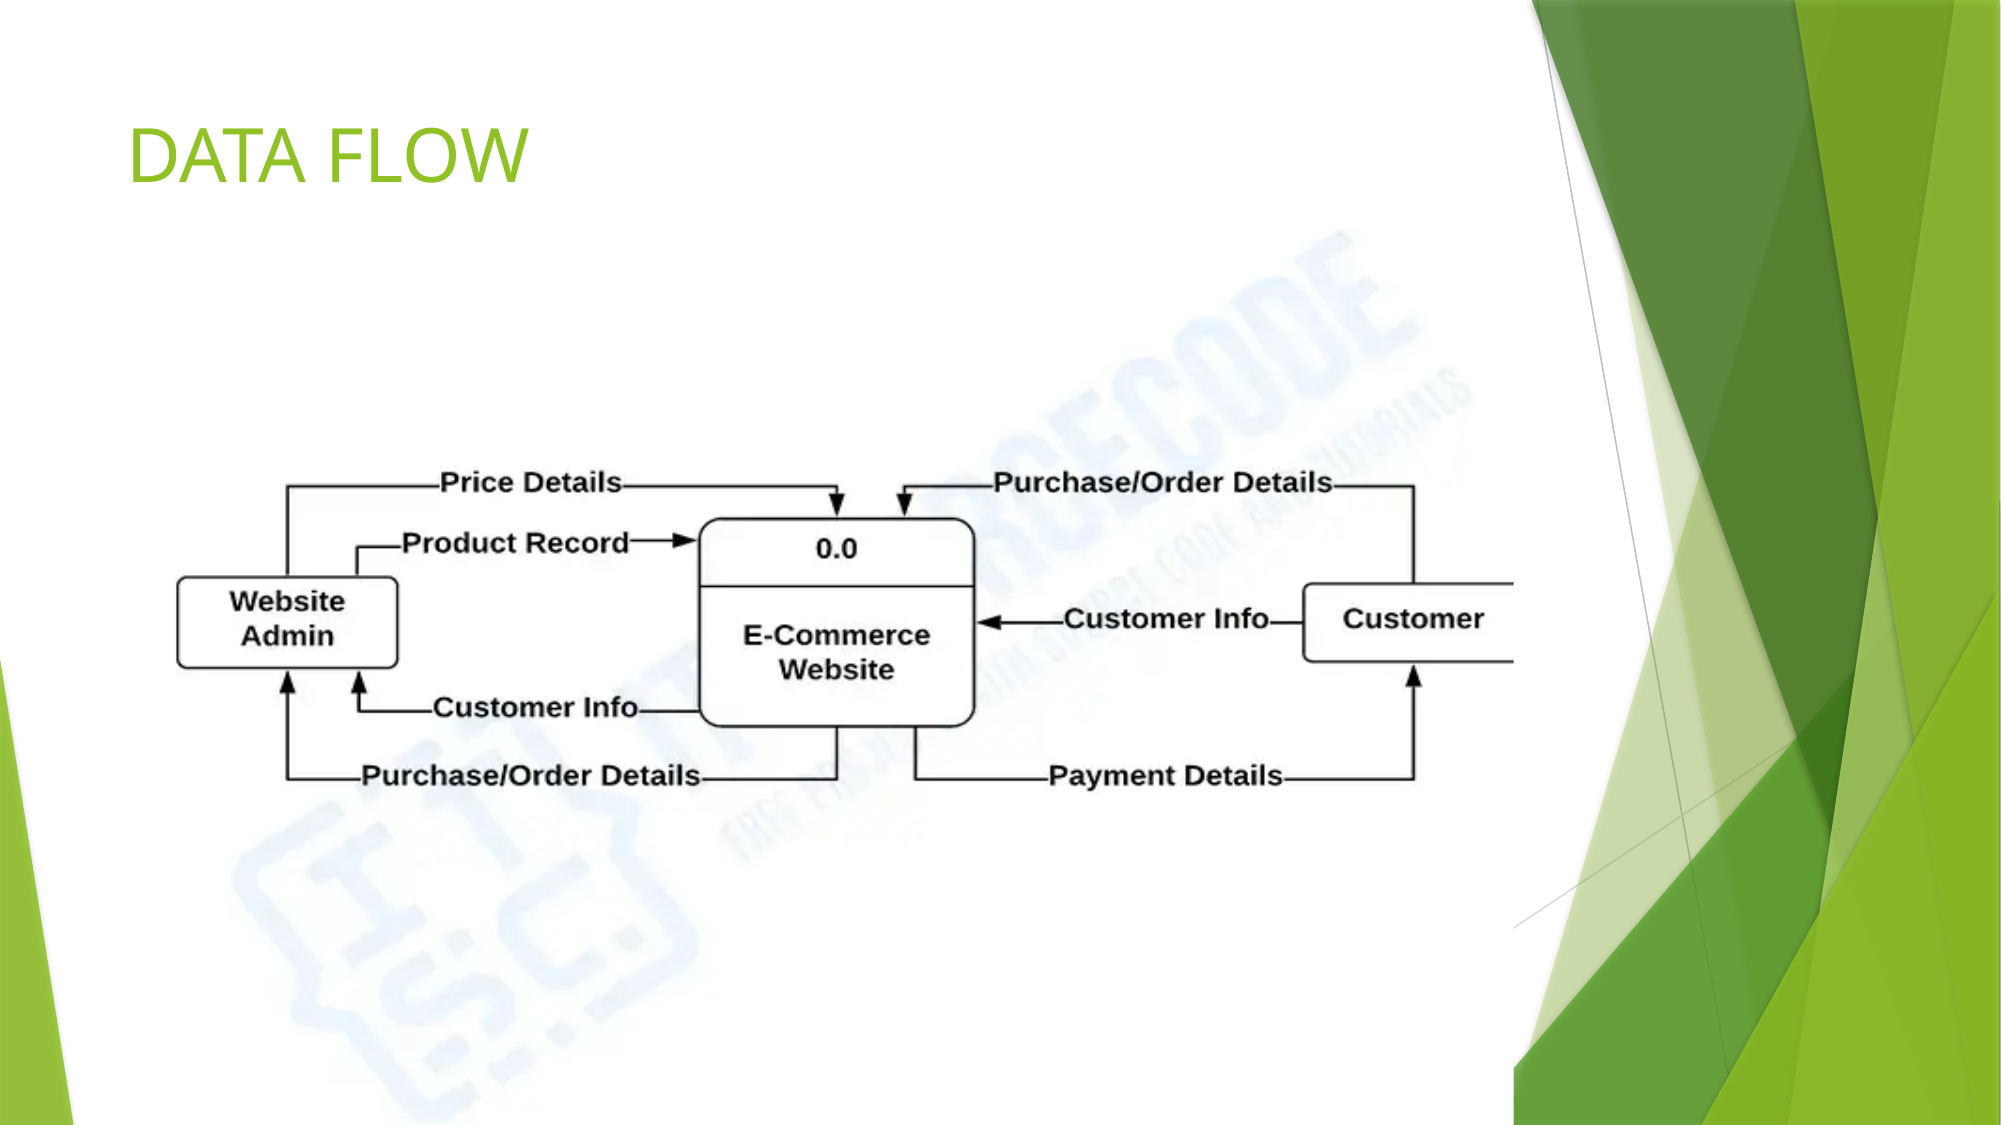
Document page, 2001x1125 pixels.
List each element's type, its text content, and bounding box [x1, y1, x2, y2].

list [160, 199, 1515, 1125]
title DATA FLOW [111, 99, 1522, 317]
